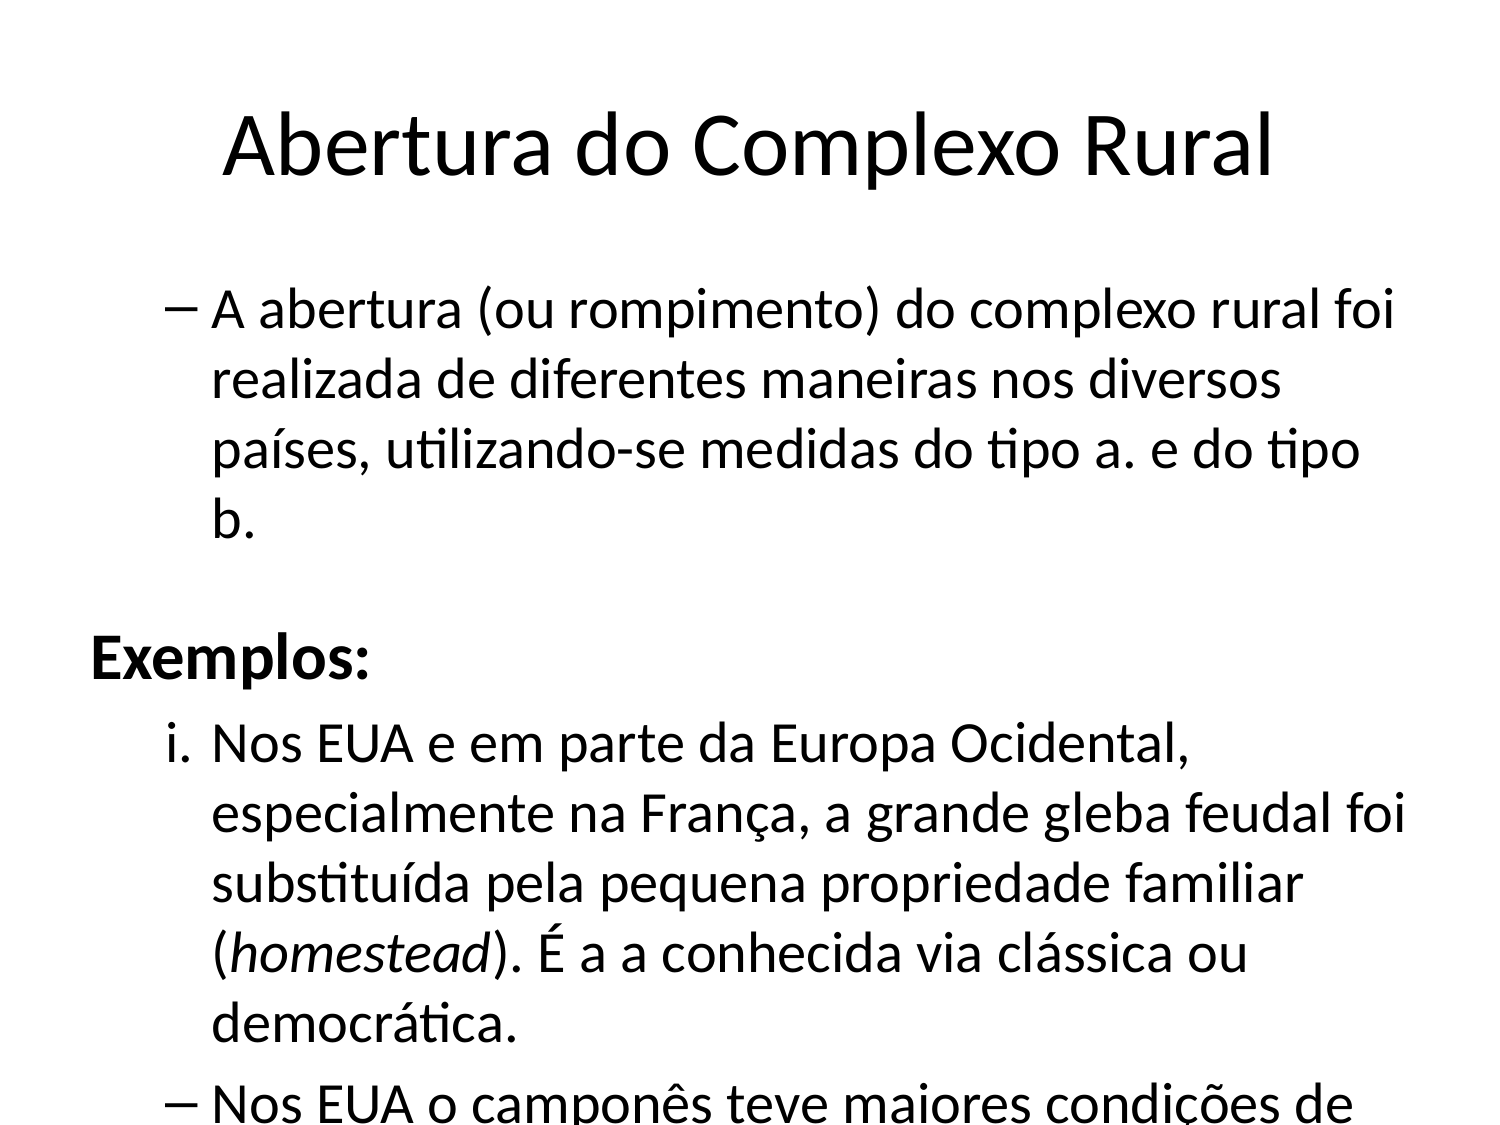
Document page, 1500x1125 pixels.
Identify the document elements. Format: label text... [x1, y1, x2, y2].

title Abertura do Complexo Rural [75, 45, 1425, 233]
list A abertura (ou rompimento) do complexo rural foi realizada de diferentes maneiras nos diversos países, utilizando-se medidas do tipo a. e do tipo b. Exemplos: Nos EUA e em parte da Europa Ocidental, especialmente na França, a grande gleba feudal foi substituída pela pequena propriedade familiar (homestead). É a a conhecida via clássica ou democrática. Nos EUA o camponês teve maiores condições de defender a sua renda, especializando suas atividades no Departamento I (atividades agrícolas). Na França, devido ao desenvolvimento mais lento da manufatura, o processo levou a estagnação, até porque o camponês passou a investir parte da sua renda na melhora da técnida das atividades manufatureiras. Na Inglaterra, Alemanha e Japão, foram utilizadas as medidas de segundo tipo. (enclosure e impostos). É a conhecida via prussiana. [75, 262, 1425, 1005]
